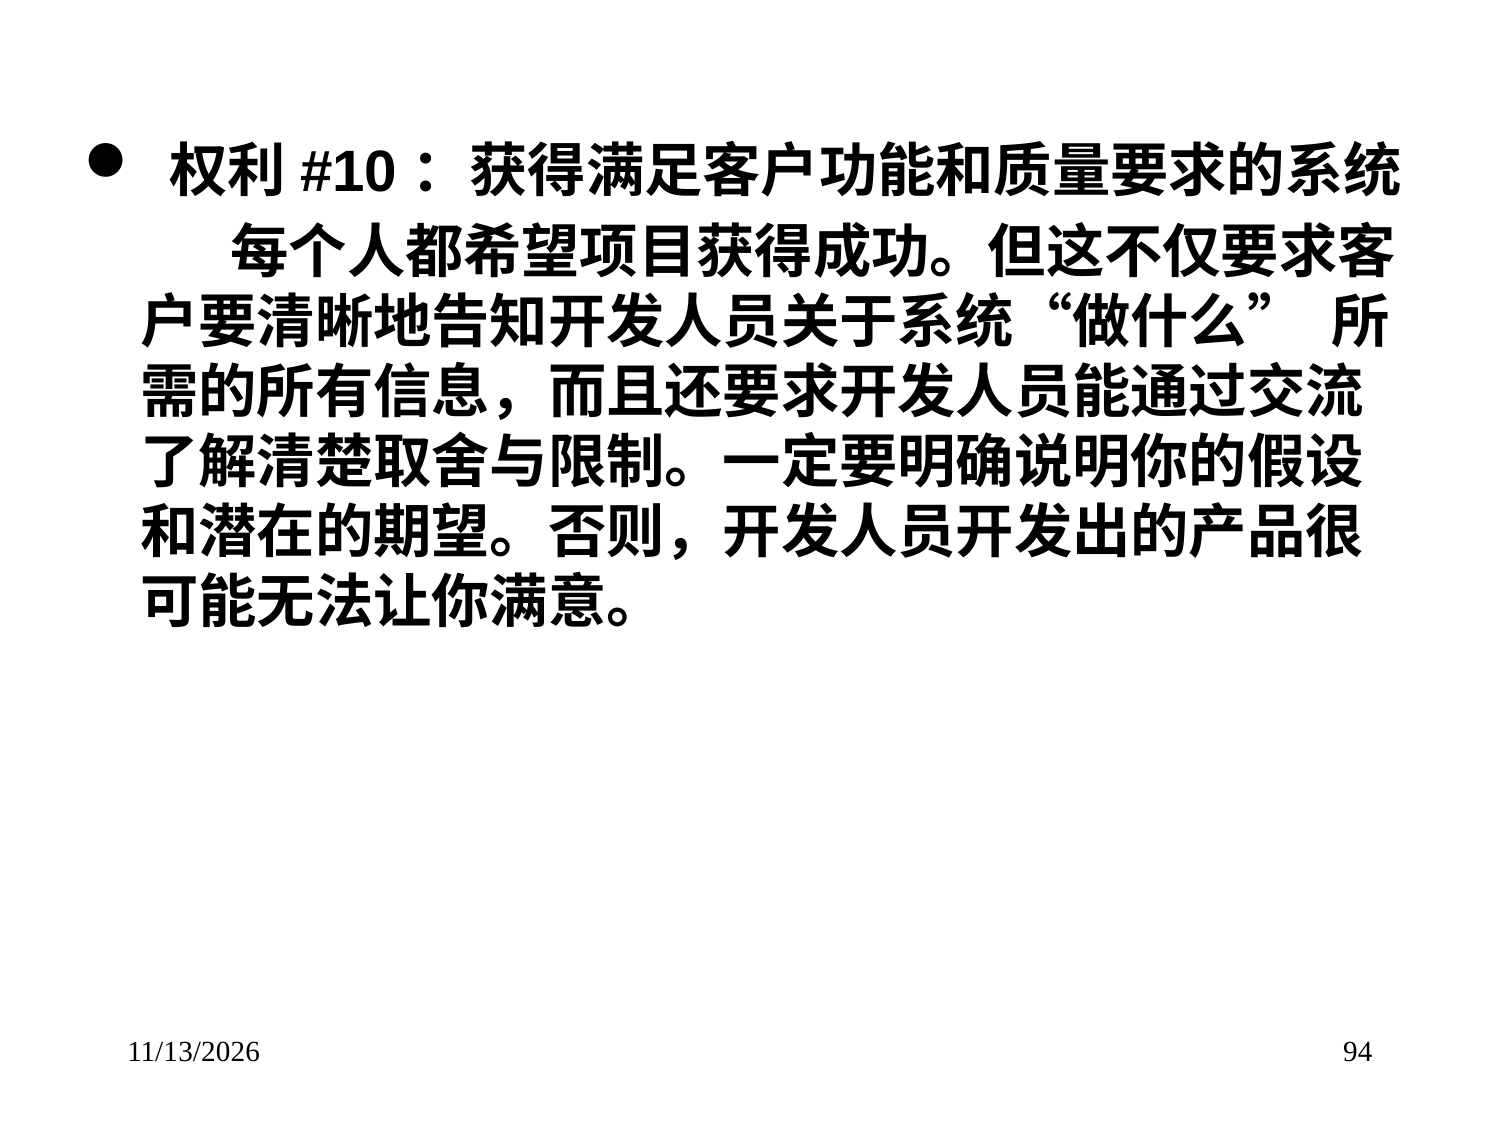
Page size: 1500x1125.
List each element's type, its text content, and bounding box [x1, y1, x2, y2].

text_box [1074, 1024, 1388, 1100]
list 权利#10：获得满足客户功能和质量要求的系统 每个人都希望项目获得成功。但这不仅要求客户要清晰地告知开发人员关于系统“做什么” 所需的所有信息，而且还要求开发人员能通过交流了解清楚取舍与限制。一定要明确说明你的假设和潜在的期望。否则，开发人员开发出的产品很可能无法让你满意。 [69, 125, 1423, 801]
text_box [112, 1024, 425, 1100]
